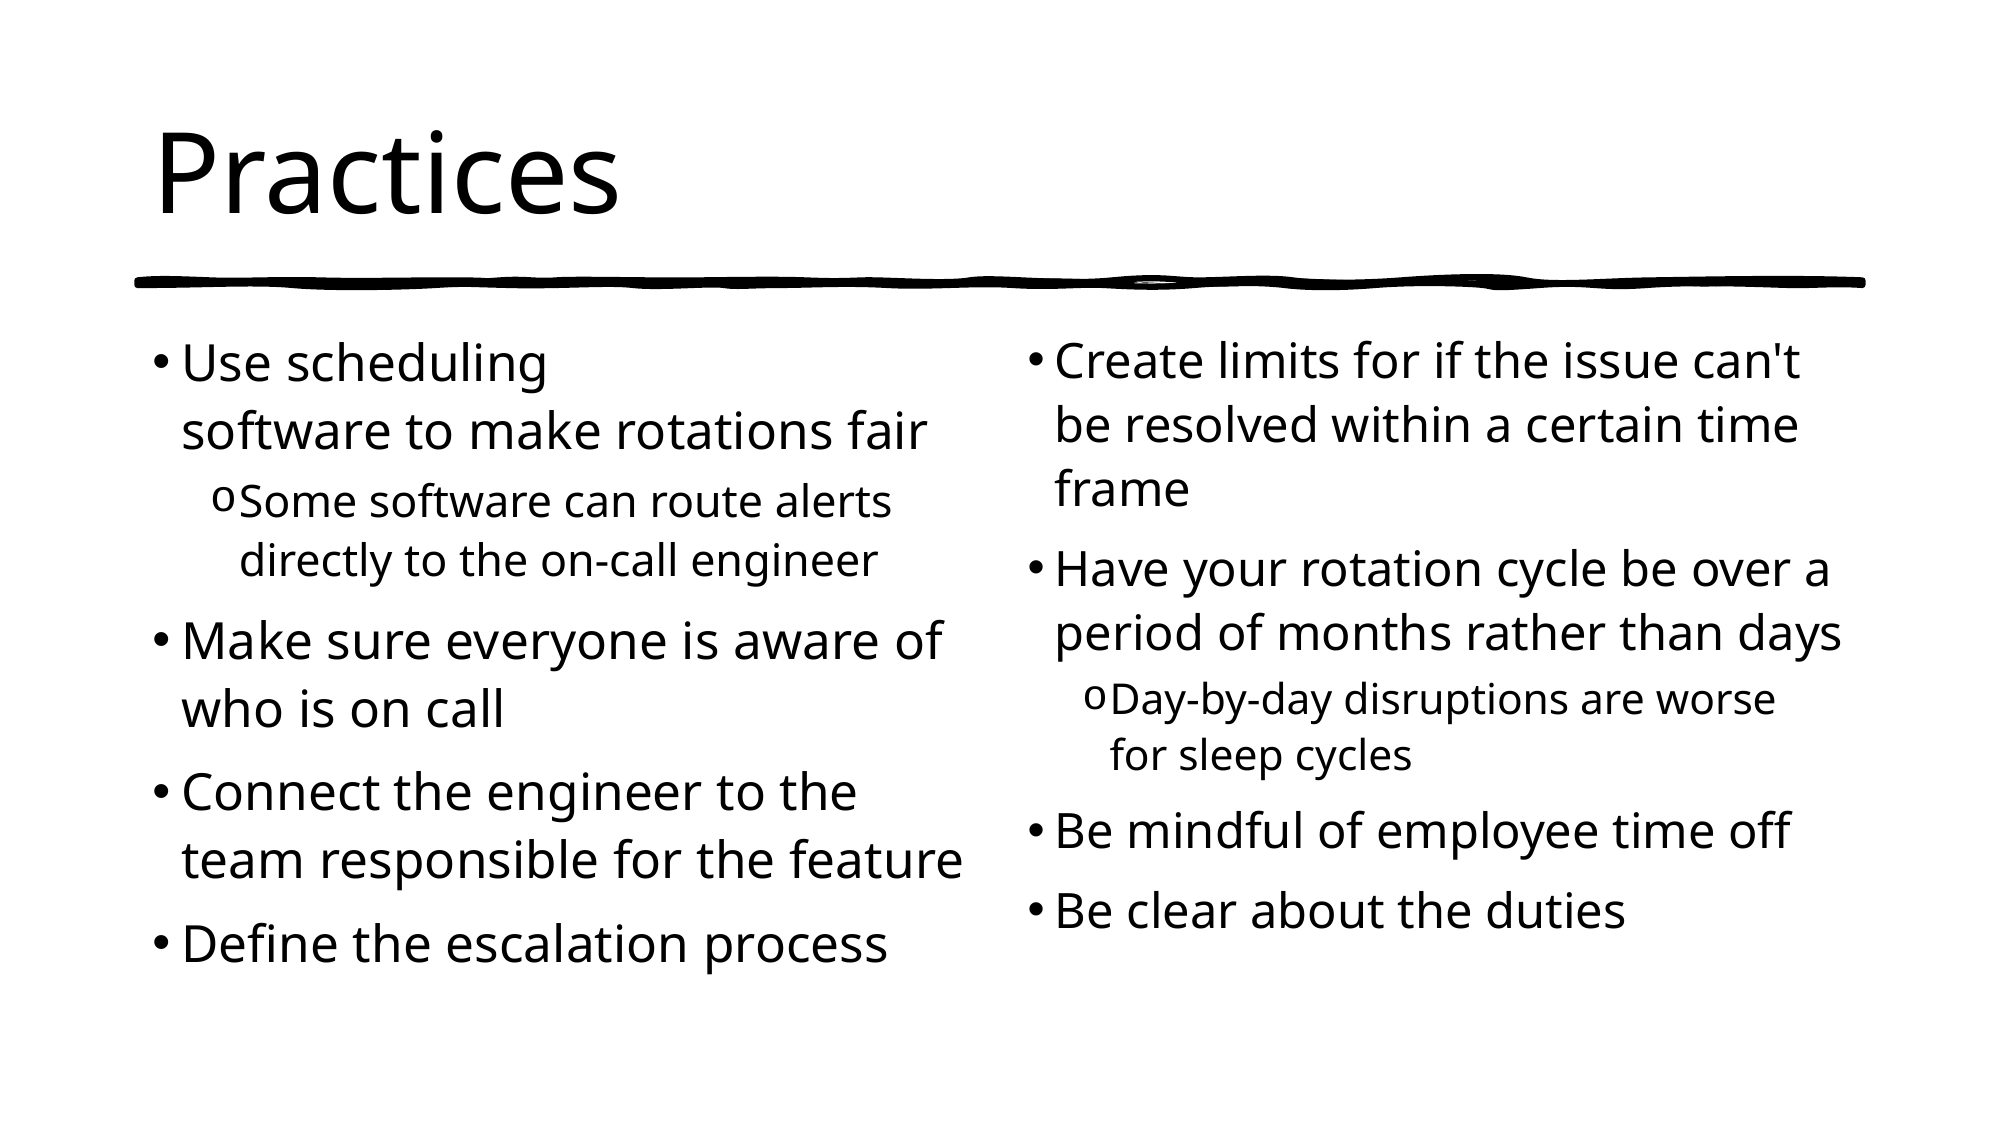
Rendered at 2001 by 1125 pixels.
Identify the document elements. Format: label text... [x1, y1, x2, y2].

list Create limits for if the issue can't be resolved within a certain time frame Have your rotation cycle be over a period of months rather than days Day-by-day disruptions are worse for sleep cycles Be mindful of employee time off Be clear about the duties [1012, 316, 1863, 1014]
title Practices [137, 59, 1863, 278]
list Use scheduling software to make rotations fair Some software can route alerts directly to the on-call engineer Make sure everyone is aware of who is on call Connect the engineer to the team responsible for the feature Define the escalation process [137, 316, 988, 1014]
